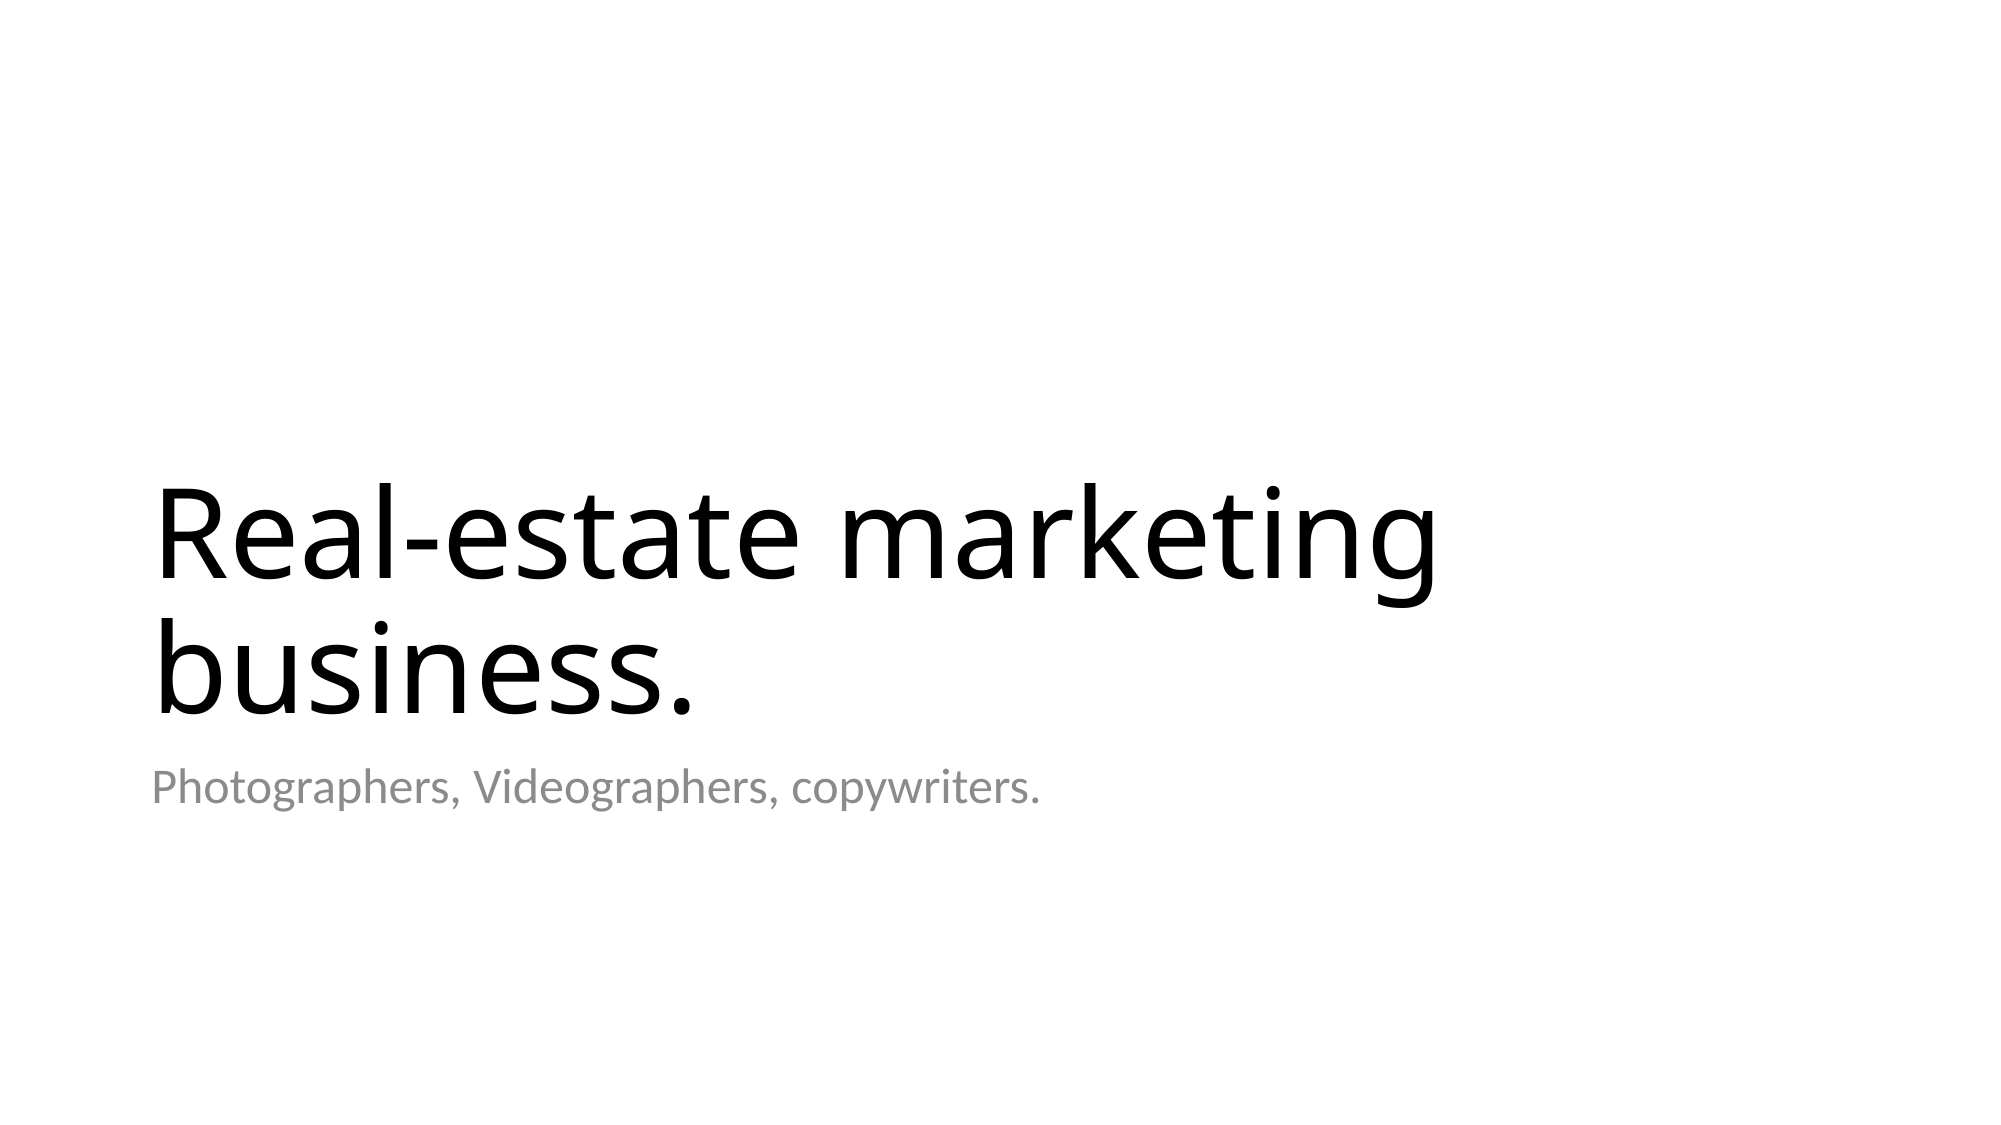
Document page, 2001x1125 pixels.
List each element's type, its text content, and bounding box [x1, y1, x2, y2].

list Photographers, Videographers, copywriters. [136, 752, 1862, 999]
title Real-estate marketing business. [136, 280, 1862, 749]
